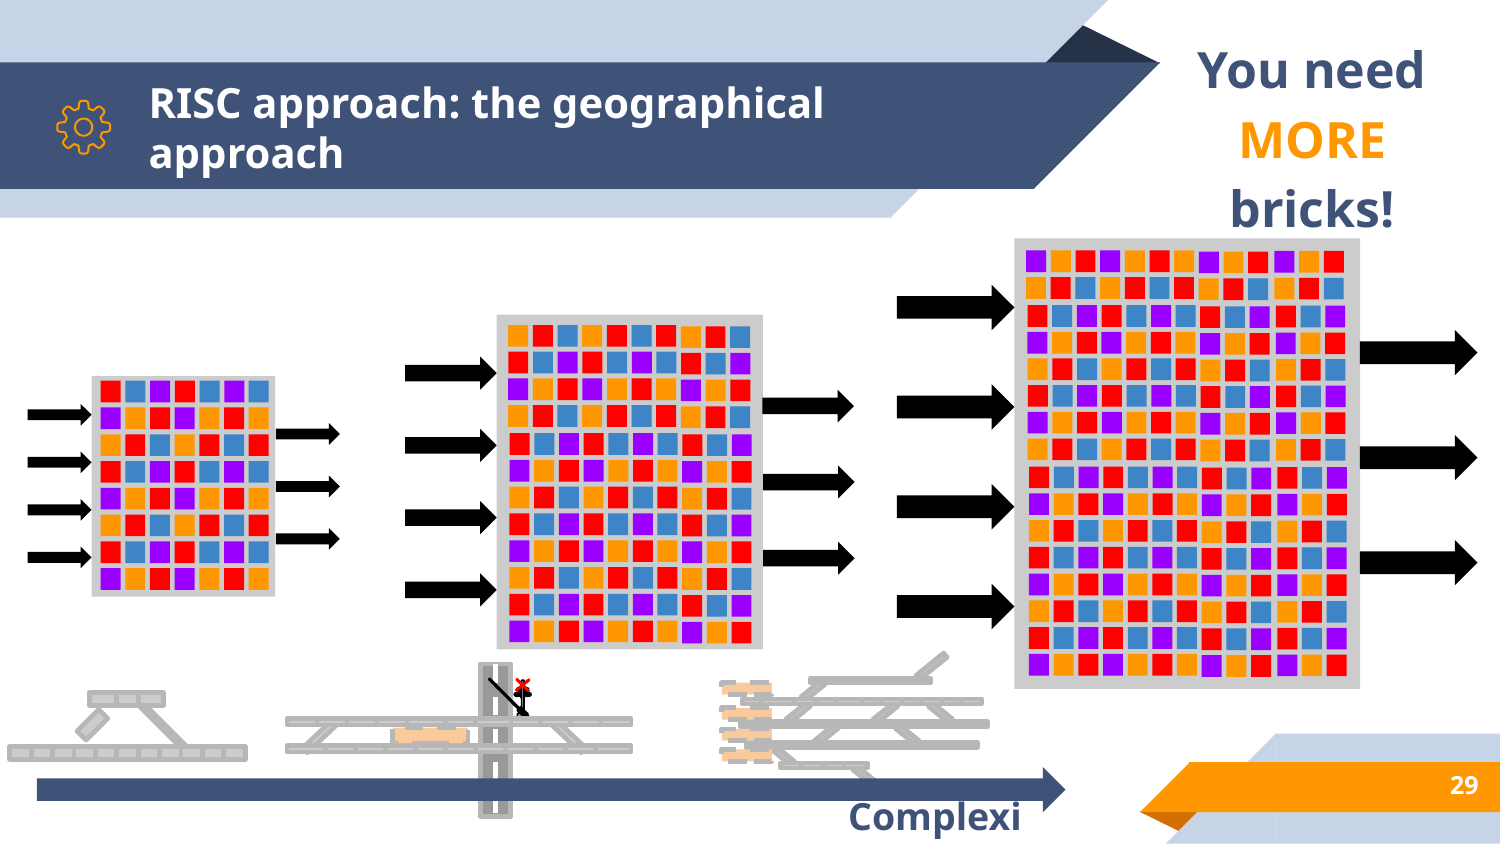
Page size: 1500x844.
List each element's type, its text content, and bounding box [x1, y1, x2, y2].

text_box [1151, 385, 1172, 407]
text_box [559, 433, 579, 455]
text_box [583, 513, 604, 536]
text_box [682, 595, 703, 617]
text_box [1101, 331, 1122, 354]
text_box [174, 541, 195, 564]
text_box [681, 352, 701, 375]
text_box [1277, 574, 1298, 596]
text_box [1301, 601, 1322, 623]
text_box [1126, 385, 1147, 407]
text_box [1251, 494, 1272, 517]
text_box [1124, 250, 1145, 273]
title RISC approach: the geographical approach [133, 64, 1035, 190]
text_box [1126, 438, 1147, 461]
text_box [657, 620, 678, 643]
text_box [1175, 331, 1196, 354]
text_box [633, 433, 654, 455]
text_box [534, 540, 555, 562]
text_box [583, 620, 604, 643]
text_box [1174, 277, 1194, 299]
text_box [224, 380, 245, 403]
text_box [1075, 250, 1096, 273]
text_box [731, 461, 752, 483]
text_box [1052, 411, 1073, 434]
text_box [682, 461, 703, 483]
text_box [1151, 305, 1172, 327]
text_box [1175, 411, 1196, 434]
text_box [224, 461, 245, 483]
text_box [1326, 574, 1347, 596]
text_box [174, 568, 195, 590]
text_box [1274, 277, 1295, 300]
text_box [508, 378, 529, 401]
text_box [509, 593, 530, 616]
text_box [1075, 277, 1096, 299]
text_box [1326, 654, 1347, 677]
text_box [1103, 546, 1123, 569]
text_box [1325, 385, 1346, 408]
text_box [1225, 439, 1246, 462]
text_box [1249, 306, 1270, 328]
text_box [1103, 627, 1123, 649]
text_box [1176, 600, 1197, 623]
text_box [1302, 493, 1323, 516]
text_box [1325, 439, 1346, 461]
text_box [1300, 385, 1321, 408]
text_box [1103, 573, 1123, 596]
text_box [582, 378, 603, 401]
text_box [1076, 305, 1097, 327]
text_box [1127, 653, 1148, 676]
text_box [1277, 627, 1298, 650]
text_box [1077, 385, 1098, 407]
text_box [100, 541, 121, 564]
text_box [606, 325, 627, 347]
text_box [558, 567, 579, 589]
text_box [199, 541, 220, 564]
text_box [1249, 359, 1270, 382]
text_box [1300, 439, 1321, 461]
text_box [1277, 493, 1298, 516]
text_box [1200, 306, 1221, 328]
text_box [1100, 250, 1121, 273]
text_box [149, 461, 170, 483]
text_box [896, 484, 1015, 530]
text_box [1251, 655, 1272, 677]
text_box [1028, 627, 1049, 649]
text_box [1175, 385, 1196, 407]
text_box [557, 378, 578, 401]
text_box [1151, 438, 1172, 461]
text_box [508, 351, 529, 374]
text_box [731, 487, 752, 510]
text_box [1174, 250, 1195, 273]
text_box [632, 513, 653, 536]
text_box [1201, 548, 1222, 570]
text_box [1251, 548, 1272, 570]
text_box [1300, 332, 1321, 355]
text_box [534, 513, 555, 536]
text_box [1175, 305, 1196, 327]
text_box [1198, 251, 1219, 274]
text_box [1301, 520, 1322, 543]
text_box [656, 378, 677, 401]
text_box [682, 541, 703, 564]
text_box [125, 380, 146, 403]
text_box [682, 621, 703, 644]
text_box [1325, 305, 1346, 328]
text_box [1076, 331, 1097, 354]
text_box [730, 379, 751, 402]
text_box [248, 541, 269, 564]
text_box [1077, 411, 1098, 434]
text_box [1103, 653, 1123, 676]
text_box [706, 621, 727, 644]
text_box [1198, 278, 1219, 301]
text_box [656, 405, 677, 427]
text_box [1277, 520, 1298, 543]
text_box [1277, 601, 1298, 623]
text_box [637, 778, 722, 801]
text_box [532, 378, 553, 401]
text_box [1201, 655, 1222, 677]
text_box [508, 405, 529, 427]
text_box [534, 620, 555, 643]
text_box [1053, 653, 1074, 676]
text_box [1077, 438, 1098, 461]
text_box [224, 568, 245, 590]
text_box [1226, 521, 1247, 543]
text_box [558, 459, 579, 482]
text_box [1152, 520, 1173, 542]
text_box [1200, 412, 1221, 435]
text_box [1251, 521, 1272, 543]
text_box [1152, 493, 1173, 515]
text_box [608, 459, 629, 482]
text_box [631, 378, 652, 401]
text_box [1326, 627, 1347, 650]
text_box [1200, 386, 1221, 408]
text_box [682, 434, 703, 456]
text_box [633, 459, 653, 482]
text_box [1151, 358, 1172, 381]
text_box [632, 540, 653, 562]
text_box [583, 433, 604, 455]
text_box [224, 541, 245, 564]
text_box [1026, 277, 1046, 299]
text_box [1225, 412, 1246, 435]
text_box [1326, 493, 1347, 516]
text_box [174, 461, 195, 483]
text_box [1201, 628, 1222, 651]
text_box [509, 567, 530, 589]
text_box [1301, 574, 1322, 596]
text_box [1029, 493, 1049, 515]
text_box [125, 487, 146, 510]
text_box [1226, 467, 1247, 490]
text_box [534, 567, 555, 589]
text_box [174, 514, 195, 537]
subtitle You need MORE bricks! [1150, 76, 1475, 191]
text_box [1126, 358, 1147, 381]
text_box [608, 540, 629, 562]
text_box [1201, 521, 1222, 543]
text_box [1225, 359, 1246, 382]
text_box [275, 423, 340, 445]
text_box [582, 405, 603, 427]
text_box [1152, 573, 1173, 596]
text_box [199, 434, 220, 456]
text_box [730, 352, 751, 375]
text_box [224, 487, 245, 510]
text_box [100, 434, 121, 456]
text_box [248, 461, 269, 483]
text_box [1050, 277, 1071, 299]
text_box [1301, 547, 1322, 570]
text_box [1176, 573, 1197, 596]
text_box [150, 407, 171, 430]
text_box [1103, 466, 1124, 489]
text_box [896, 384, 1015, 430]
text_box [1027, 358, 1048, 381]
text_box [631, 405, 652, 427]
text_box [705, 326, 726, 348]
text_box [721, 650, 988, 793]
text_box [534, 433, 555, 455]
text_box [632, 593, 653, 616]
text_box [100, 487, 121, 510]
text_box [1226, 628, 1247, 651]
text_box [199, 514, 220, 537]
text_box [532, 325, 553, 347]
text_box [1014, 238, 1361, 689]
text_box [608, 486, 629, 509]
text_box [1077, 358, 1098, 381]
text_box [1277, 547, 1298, 570]
text_box [1325, 412, 1346, 434]
text_box [1100, 277, 1121, 299]
text_box [1201, 494, 1222, 517]
text_box [896, 284, 1015, 331]
text_box [1201, 574, 1222, 597]
text_box [1149, 250, 1170, 273]
text_box [583, 459, 604, 482]
text_box [680, 406, 701, 429]
text_box [1276, 359, 1296, 381]
text_box [1127, 466, 1148, 489]
text_box [534, 593, 555, 616]
text_box [224, 434, 245, 456]
text_box [1152, 653, 1173, 676]
text_box [149, 487, 170, 510]
text_box [534, 459, 555, 482]
text_box [248, 487, 269, 510]
text_box [1152, 600, 1173, 623]
text_box [125, 434, 146, 456]
text_box [1248, 278, 1269, 301]
text_box [1226, 494, 1247, 517]
text_box [1226, 601, 1247, 624]
text_box [583, 567, 604, 589]
text_box [731, 514, 752, 537]
text_box [1200, 333, 1221, 355]
text_box [1078, 520, 1099, 542]
text_box [608, 513, 629, 536]
text_box [509, 486, 530, 509]
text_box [286, 663, 632, 817]
text_box [1326, 547, 1347, 570]
text_box [1101, 358, 1122, 381]
text_box [1326, 601, 1347, 623]
text_box [509, 459, 530, 482]
text_box [100, 380, 121, 403]
text_box [125, 407, 146, 430]
text_box [1052, 358, 1073, 381]
text_box [405, 428, 497, 462]
text_box [1101, 411, 1122, 434]
text_box [608, 433, 629, 455]
text_box [149, 541, 170, 564]
text_box [1027, 385, 1048, 407]
text_box [1251, 574, 1272, 597]
text_box [1226, 548, 1247, 570]
text_box [1052, 305, 1073, 327]
text_box [657, 540, 678, 562]
text_box [1359, 540, 1478, 586]
text_box [608, 593, 629, 616]
text_box [1053, 466, 1074, 489]
text_box [1101, 438, 1122, 461]
text_box [583, 486, 604, 509]
text_box [405, 356, 497, 390]
text_box [1103, 600, 1123, 623]
text_box [731, 595, 752, 617]
text_box [509, 540, 530, 562]
text_box [1359, 435, 1478, 481]
text_box [1176, 653, 1197, 676]
text_box [1053, 520, 1074, 542]
text_box [1126, 411, 1147, 434]
text_box [174, 487, 195, 510]
text_box [248, 568, 269, 590]
text_box [91, 376, 276, 597]
text_box [27, 499, 92, 521]
text_box [27, 403, 92, 426]
text_box [1152, 546, 1173, 569]
text_box [1150, 331, 1171, 354]
text_box [1053, 493, 1074, 515]
text_box [1223, 278, 1244, 301]
text_box [149, 434, 170, 456]
text_box [1251, 628, 1272, 651]
text_box [1226, 574, 1247, 597]
text_box [248, 434, 269, 456]
text_box [248, 407, 269, 430]
text_box [1175, 438, 1196, 461]
text_box [1251, 601, 1272, 624]
text_box [657, 486, 678, 509]
text_box [248, 380, 269, 403]
text_box [1323, 250, 1344, 273]
text_box [174, 380, 195, 403]
text_box [1126, 331, 1147, 354]
text_box [174, 434, 195, 456]
text_box [1200, 439, 1221, 462]
text_box [1251, 467, 1272, 490]
text_box [1052, 331, 1073, 354]
text_box [1127, 520, 1148, 542]
text_box [405, 501, 497, 535]
text_box [1053, 627, 1074, 649]
text_box [657, 459, 678, 482]
text_box [1301, 654, 1322, 677]
text_box [607, 378, 627, 401]
text_box [1249, 333, 1270, 355]
text_box [1302, 467, 1323, 489]
text_box [606, 405, 627, 427]
text_box [607, 351, 628, 374]
text_box [1249, 386, 1270, 408]
text_box [730, 406, 751, 429]
text_box [1276, 412, 1297, 434]
text_box [583, 593, 604, 616]
text_box [705, 406, 726, 429]
text_box [100, 407, 121, 430]
text_box [1275, 305, 1296, 328]
text_box [36, 778, 281, 801]
text_box [1027, 331, 1048, 354]
text_box [558, 620, 579, 643]
text_box [1028, 520, 1049, 542]
text_box [608, 620, 629, 643]
text_box [1152, 627, 1173, 649]
text_box [1027, 305, 1048, 327]
text_box [1325, 332, 1346, 355]
text_box [1326, 467, 1347, 489]
text_box [1028, 573, 1049, 596]
text_box [199, 461, 220, 483]
text_box [558, 513, 579, 536]
text_box [1152, 466, 1173, 489]
text_box [1124, 277, 1145, 299]
text_box [199, 487, 220, 510]
text_box [1299, 277, 1319, 300]
text_box [682, 487, 703, 510]
text_box [731, 434, 752, 456]
text_box [1176, 520, 1197, 542]
text_box [224, 514, 245, 537]
text_box [1026, 250, 1047, 273]
text_box [680, 326, 701, 348]
text_box [682, 514, 703, 537]
text_box [608, 567, 629, 589]
text_box [558, 540, 579, 562]
text_box [405, 573, 497, 607]
text_box [1078, 653, 1099, 676]
text_box [632, 567, 653, 589]
text_box [1028, 600, 1049, 623]
text_box [1127, 627, 1148, 649]
text_box [248, 514, 269, 537]
text_box [656, 325, 677, 347]
text_box [1078, 627, 1099, 649]
text_box [706, 541, 727, 564]
text_box [1027, 411, 1048, 434]
text_box [730, 326, 751, 348]
text_box [27, 451, 92, 474]
text_box [706, 461, 727, 483]
text_box [1101, 385, 1122, 407]
text_box [1078, 600, 1099, 623]
text_box [100, 568, 121, 590]
text_box [150, 380, 171, 403]
text_box [199, 380, 220, 403]
text_box [656, 351, 677, 374]
text_box [1326, 520, 1347, 543]
text_box [1176, 546, 1197, 569]
text_box [1276, 439, 1296, 461]
text_box [1299, 250, 1320, 273]
text_box [1078, 573, 1099, 596]
text_box [1050, 250, 1071, 273]
text_box [1053, 546, 1074, 569]
text_box [582, 351, 603, 374]
text_box [199, 568, 220, 590]
text_box [1300, 359, 1321, 381]
text_box [1028, 653, 1049, 676]
text_box [1226, 655, 1247, 677]
text_box [707, 434, 728, 456]
text_box [1277, 654, 1298, 677]
text_box [763, 465, 855, 499]
text_box [1275, 332, 1296, 355]
text_box [1359, 330, 1478, 376]
text_box [583, 540, 604, 562]
text_box [582, 325, 603, 347]
text_box [1249, 412, 1270, 435]
text_box [1224, 333, 1245, 355]
text_box [1175, 358, 1196, 381]
text_box [1276, 385, 1297, 408]
text_box [1176, 627, 1197, 649]
text_box [762, 389, 854, 423]
text_box [657, 513, 678, 536]
text_box [224, 407, 245, 430]
text_box [509, 433, 530, 455]
text_box [27, 546, 92, 569]
text_box [731, 621, 752, 644]
text_box [1300, 305, 1321, 328]
text_box [1127, 600, 1148, 623]
text_box [632, 486, 653, 509]
text_box [632, 620, 653, 643]
text_box [1029, 466, 1050, 489]
text_box [1300, 412, 1321, 434]
text_box [1078, 546, 1099, 569]
text_box [100, 514, 121, 537]
text_box [706, 595, 727, 617]
text_box [1127, 493, 1148, 515]
text_box [1127, 546, 1148, 569]
text_box [125, 568, 146, 590]
text_box [657, 433, 678, 455]
slide_number ‹#› [1249, 760, 1494, 813]
text_box [1052, 438, 1073, 461]
text_box [496, 314, 763, 650]
text_box [508, 325, 529, 347]
text_box [1274, 250, 1295, 273]
text_box [1323, 277, 1344, 300]
text_box [149, 568, 170, 590]
text_box [558, 593, 579, 616]
text_box [705, 379, 726, 402]
text_box [1053, 600, 1074, 623]
text_box [1028, 546, 1049, 569]
text_box [1151, 411, 1172, 434]
text_box [533, 351, 553, 374]
text_box [1127, 573, 1148, 596]
text_box [1224, 306, 1245, 328]
text_box [1027, 438, 1048, 461]
text_box [125, 514, 146, 537]
text_box [705, 352, 726, 375]
text_box [557, 351, 578, 374]
text_box [275, 475, 340, 498]
text_box [682, 568, 703, 590]
text_box [557, 405, 578, 427]
text_box [763, 541, 855, 575]
text_box [558, 486, 579, 509]
text_box [100, 461, 121, 483]
text_box [1201, 601, 1222, 624]
text_box [896, 583, 1015, 630]
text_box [9, 692, 246, 760]
text_box [1301, 627, 1322, 650]
text_box [532, 405, 553, 427]
text_box [706, 514, 727, 537]
list Complexity [833, 801, 1048, 844]
text_box [1053, 573, 1074, 596]
text_box [174, 407, 195, 430]
text_box [706, 487, 727, 510]
text_box [1149, 277, 1170, 299]
text_box [1223, 251, 1244, 274]
text_box [731, 541, 752, 564]
text_box [631, 325, 652, 347]
text_box [534, 486, 555, 509]
text_box [509, 620, 530, 643]
text_box [657, 593, 678, 616]
text_box [1325, 359, 1346, 381]
text_box [1200, 359, 1221, 382]
text_box [199, 407, 220, 430]
text_box [275, 528, 340, 550]
text_box [125, 461, 146, 483]
text_box [149, 514, 170, 537]
text_box [680, 379, 701, 402]
text_box [1277, 467, 1298, 489]
text_box [125, 541, 146, 564]
text_box [1126, 305, 1147, 327]
text_box [1101, 305, 1122, 327]
text_box [1201, 467, 1222, 490]
text_box [1078, 466, 1099, 489]
text_box [557, 325, 578, 347]
text_box [706, 568, 727, 590]
text_box [657, 567, 678, 589]
text_box [1078, 493, 1099, 515]
text_box [1249, 439, 1270, 462]
text_box [509, 513, 530, 536]
text_box [1103, 493, 1124, 515]
text_box [631, 351, 652, 374]
text_box [731, 568, 752, 590]
text_box [1177, 466, 1198, 489]
text_box [1248, 251, 1269, 274]
text_box [1103, 520, 1123, 542]
text_box [1225, 386, 1246, 408]
text_box [1052, 385, 1073, 407]
text_box [986, 766, 1066, 813]
text_box [1177, 493, 1197, 515]
